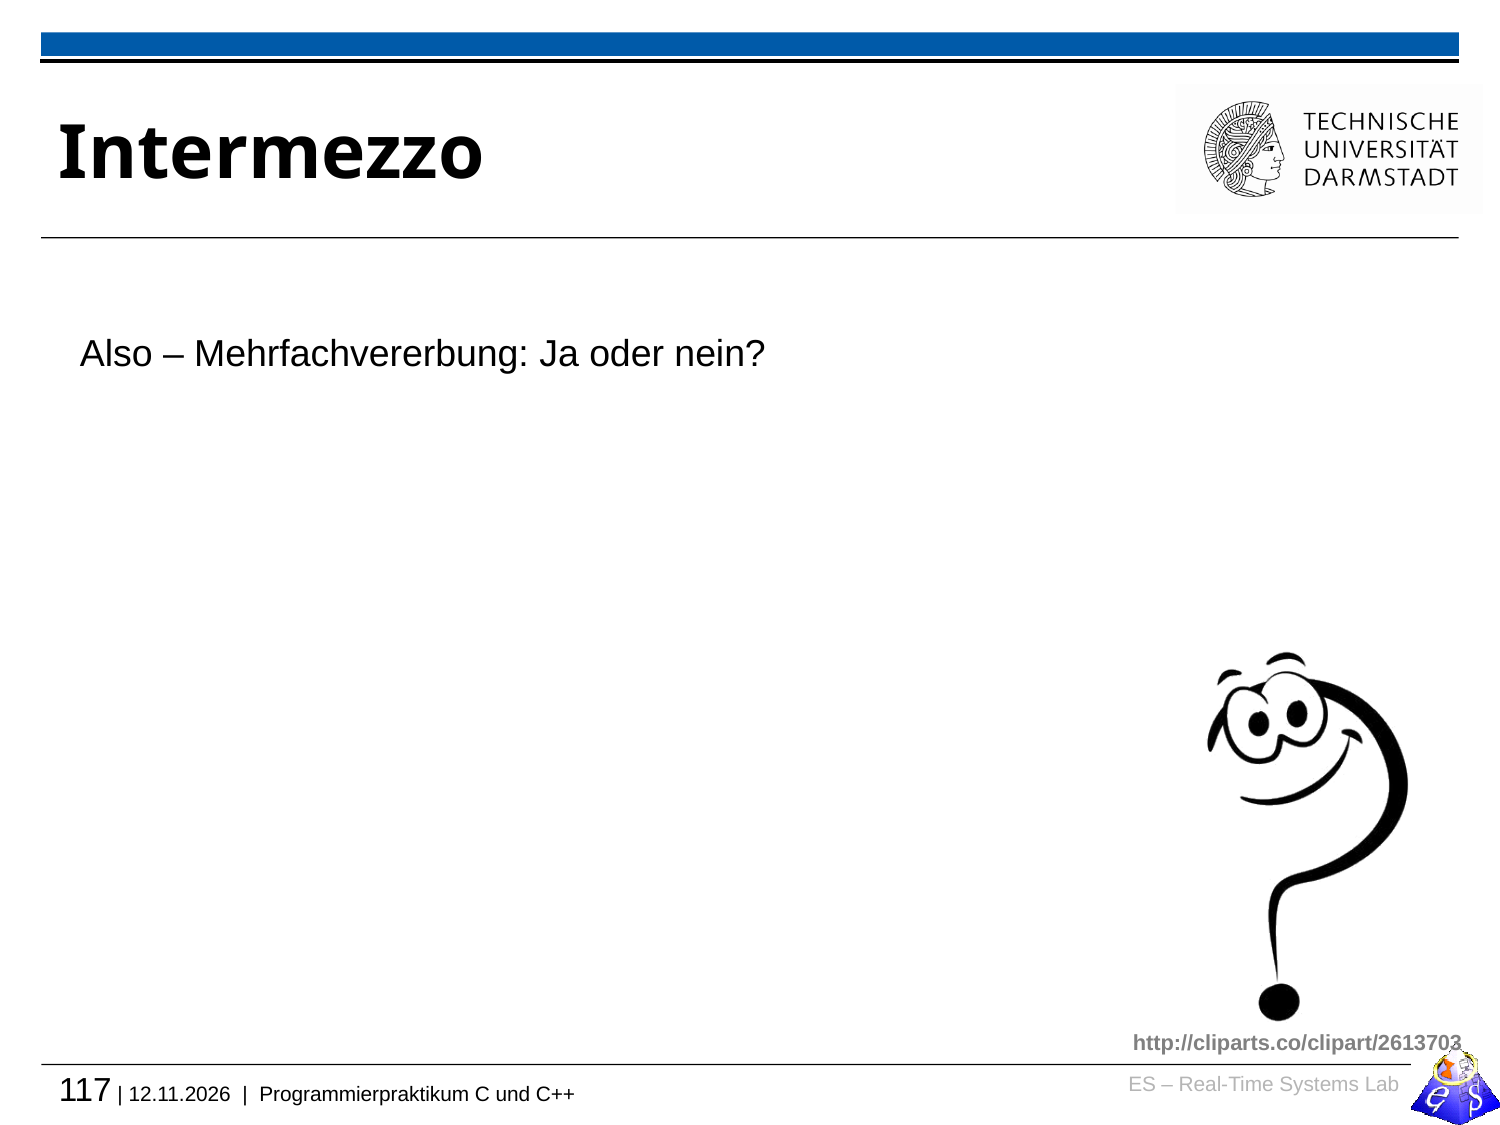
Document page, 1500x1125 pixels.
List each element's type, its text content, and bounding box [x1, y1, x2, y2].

title Intermezzo [58, 80, 1187, 218]
text_box Also – Mehrfachvererbung: Ja oder nein? [65, 325, 994, 383]
picture [1411, 1041, 1500, 1125]
picture [1104, 645, 1483, 1024]
picture [1187, 84, 1483, 214]
